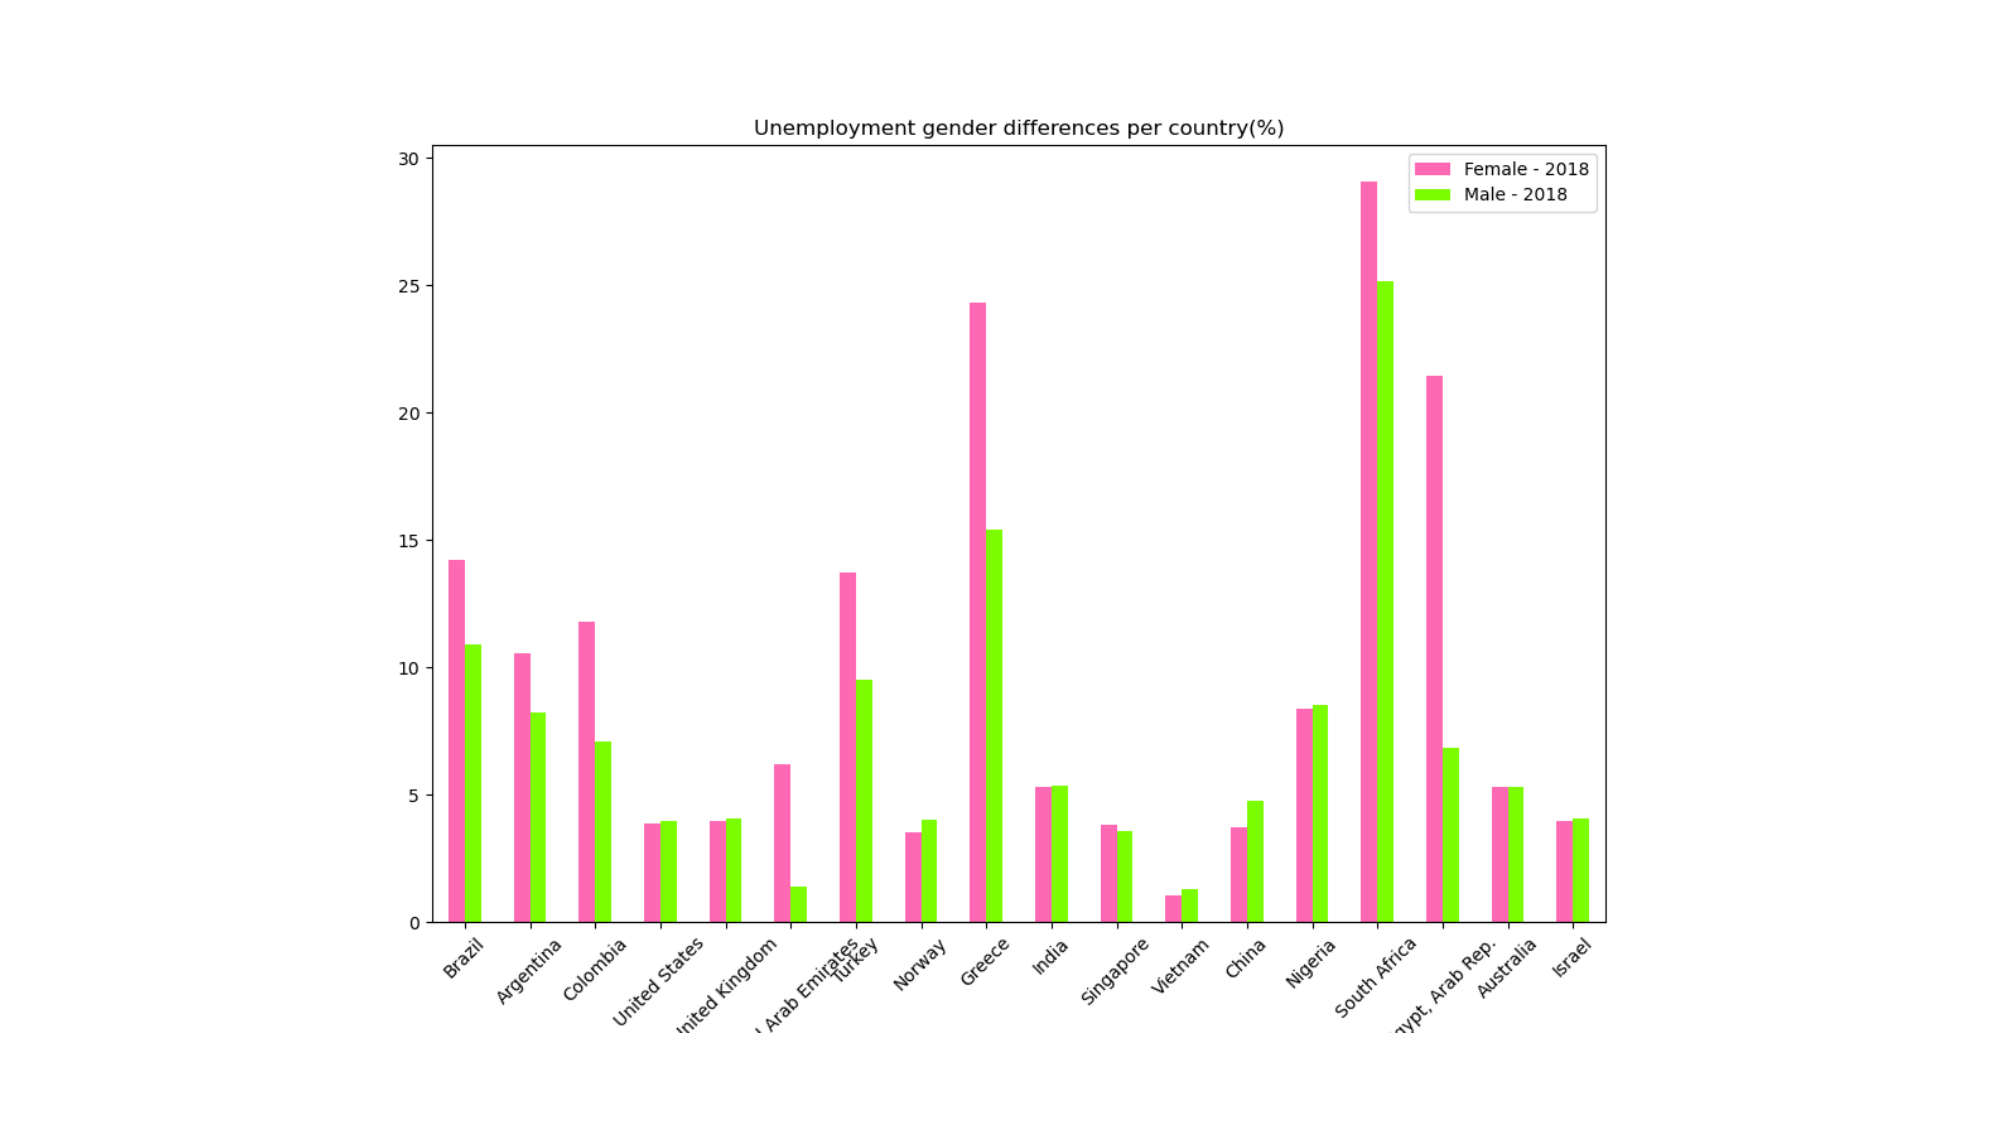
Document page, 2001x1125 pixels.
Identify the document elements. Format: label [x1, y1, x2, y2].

list [243, 24, 1757, 1034]
